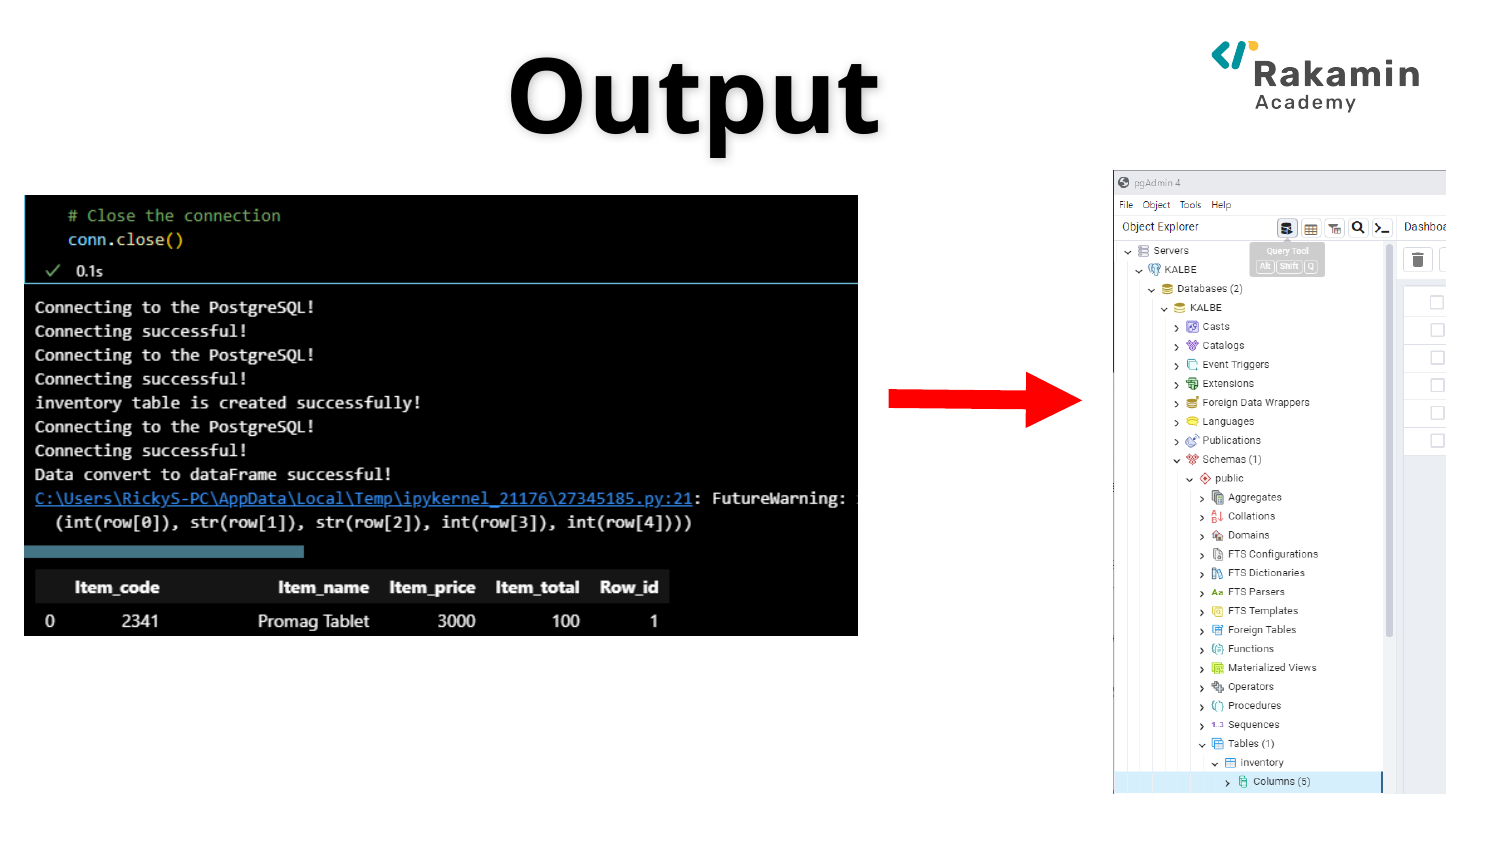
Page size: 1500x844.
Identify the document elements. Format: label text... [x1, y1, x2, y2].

picture [24, 195, 858, 637]
text_box Output [0, 14, 1389, 170]
picture [1113, 170, 1446, 794]
picture [1200, 30, 1431, 120]
